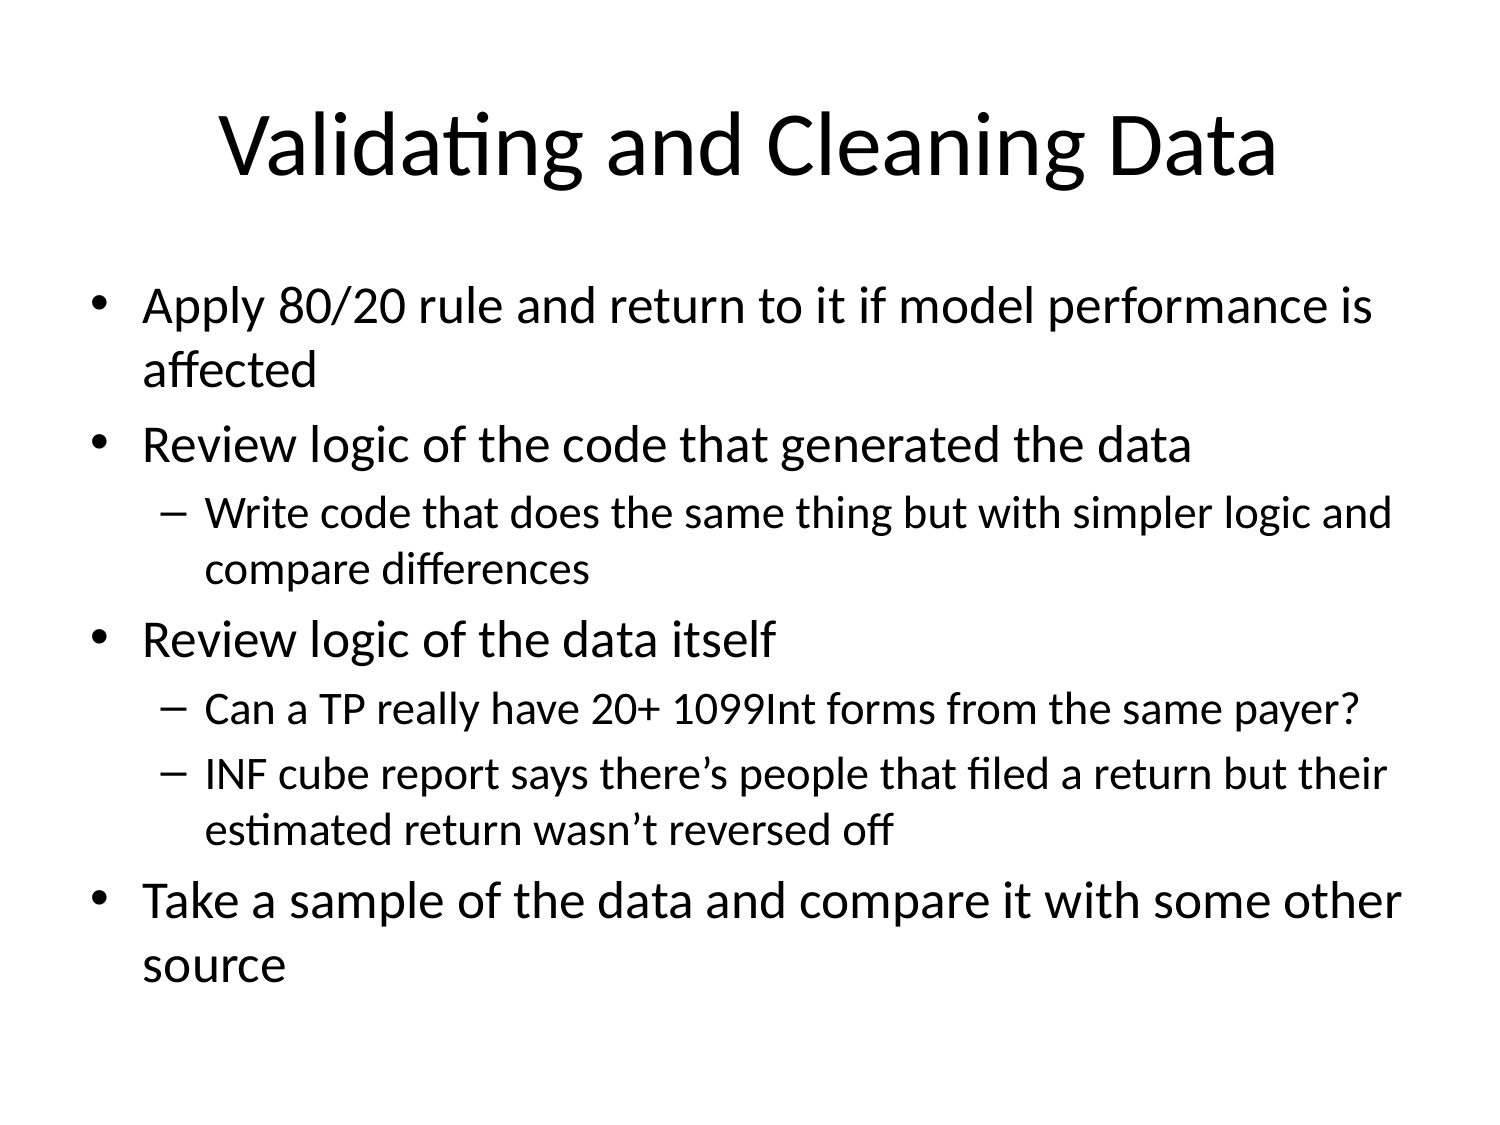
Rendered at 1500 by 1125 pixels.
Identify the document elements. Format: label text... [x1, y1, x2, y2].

title Validating and Cleaning Data [75, 45, 1425, 233]
list Apply 80/20 rule and return to it if model performance is affected Review logic of the code that generated the data Write code that does the same thing but with simpler logic and compare differences Review logic of the data itself Can a TP really have 20+ 1099Int forms from the same payer? INF cube report says there’s people that filed a return but their estimated return wasn’t reversed off Take a sample of the data and compare it with some other source [75, 262, 1425, 1005]
